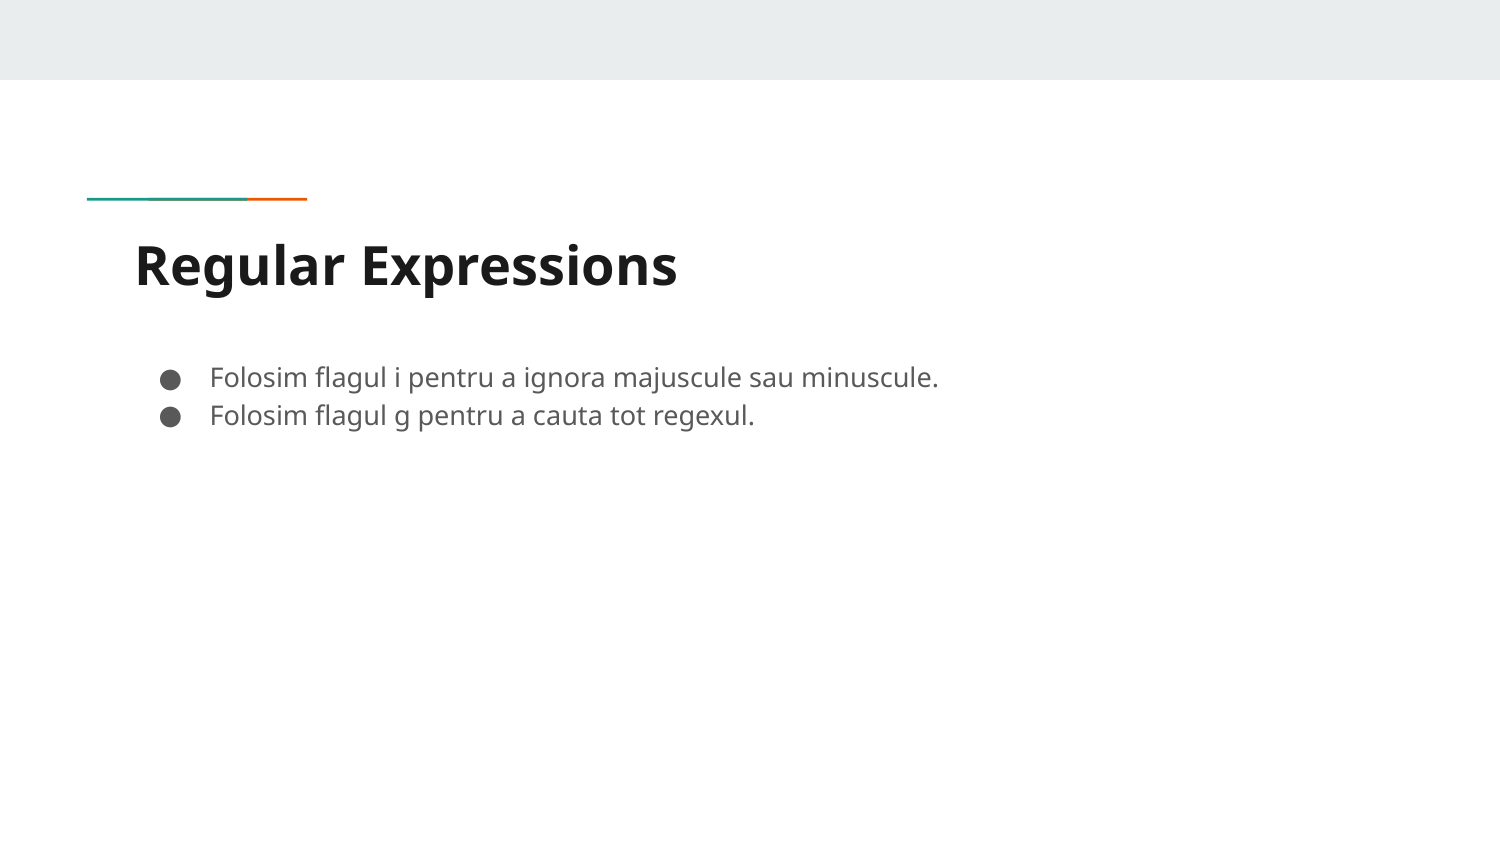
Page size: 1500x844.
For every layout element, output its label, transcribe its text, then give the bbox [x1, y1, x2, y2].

title Regular Expressions [119, 216, 1381, 305]
list Folosim flagul i pentru a ignora majuscule sau minuscule. Folosim flagul g pentru a cauta tot regexul. [119, 341, 1381, 712]
